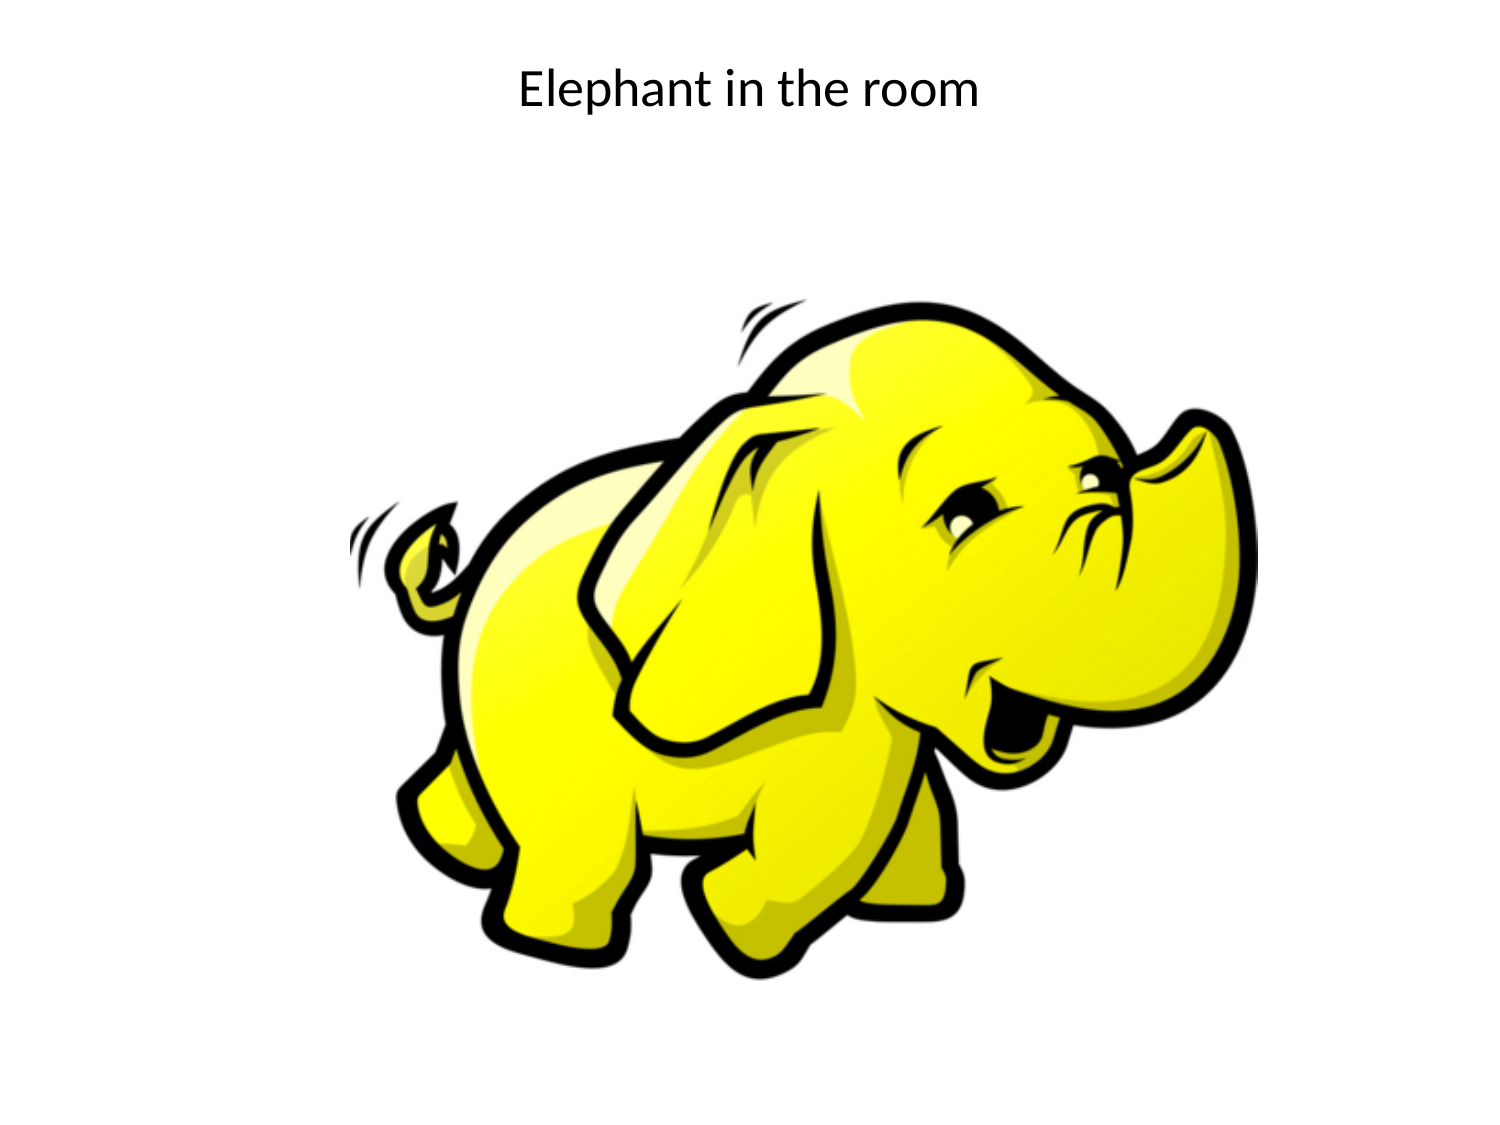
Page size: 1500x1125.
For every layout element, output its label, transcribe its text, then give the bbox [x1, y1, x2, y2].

title Elephant in the room [75, 45, 1425, 125]
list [349, 149, 1258, 1068]
